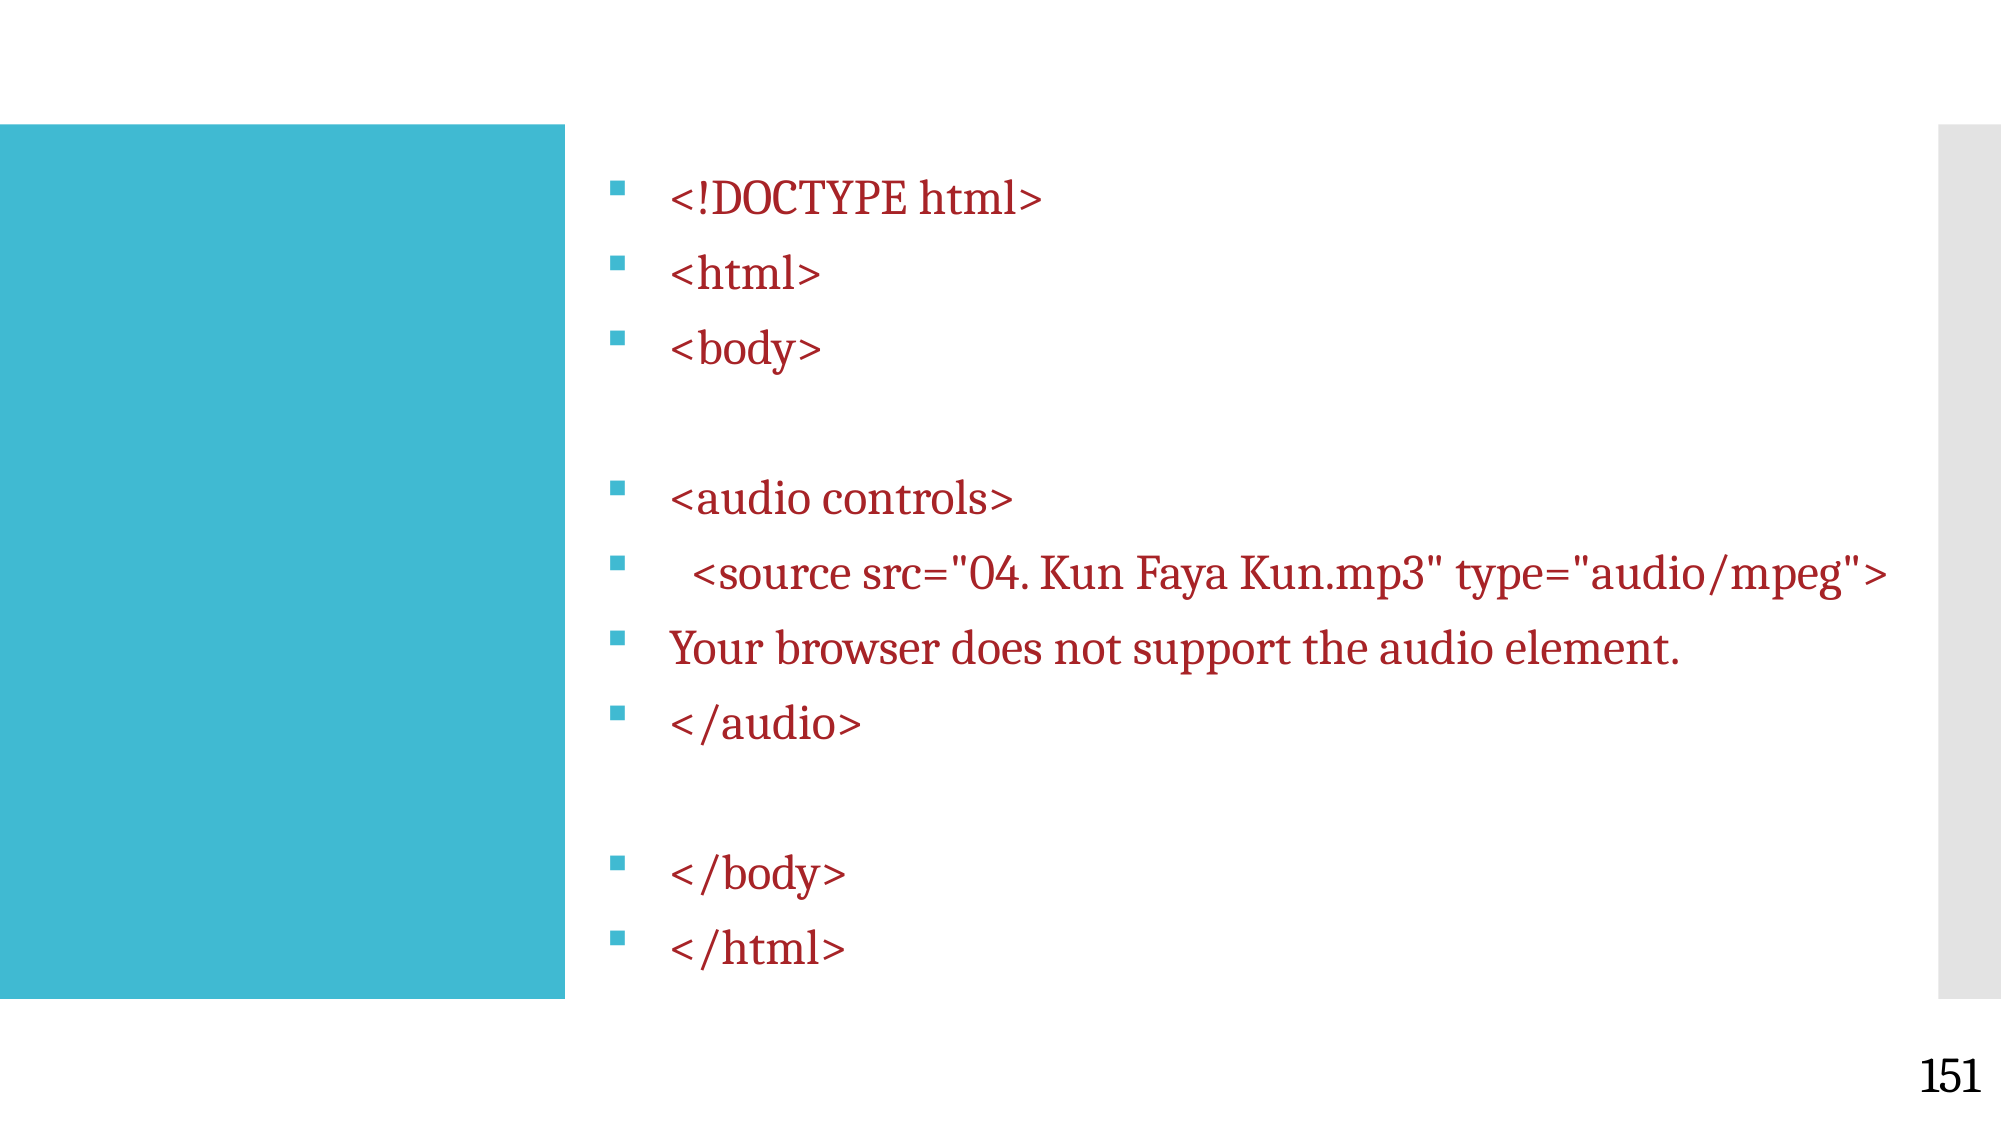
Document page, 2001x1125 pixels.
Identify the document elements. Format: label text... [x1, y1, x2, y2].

slide_number 151 [1744, 1042, 1996, 1103]
list <!DOCTYPE html> <html> <body> <audio controls> <source src="04. Kun Faya Kun.mp3" type="audio/mpeg"> Your browser does not support the audio element. </audio> </body> </html> [591, 141, 1906, 982]
